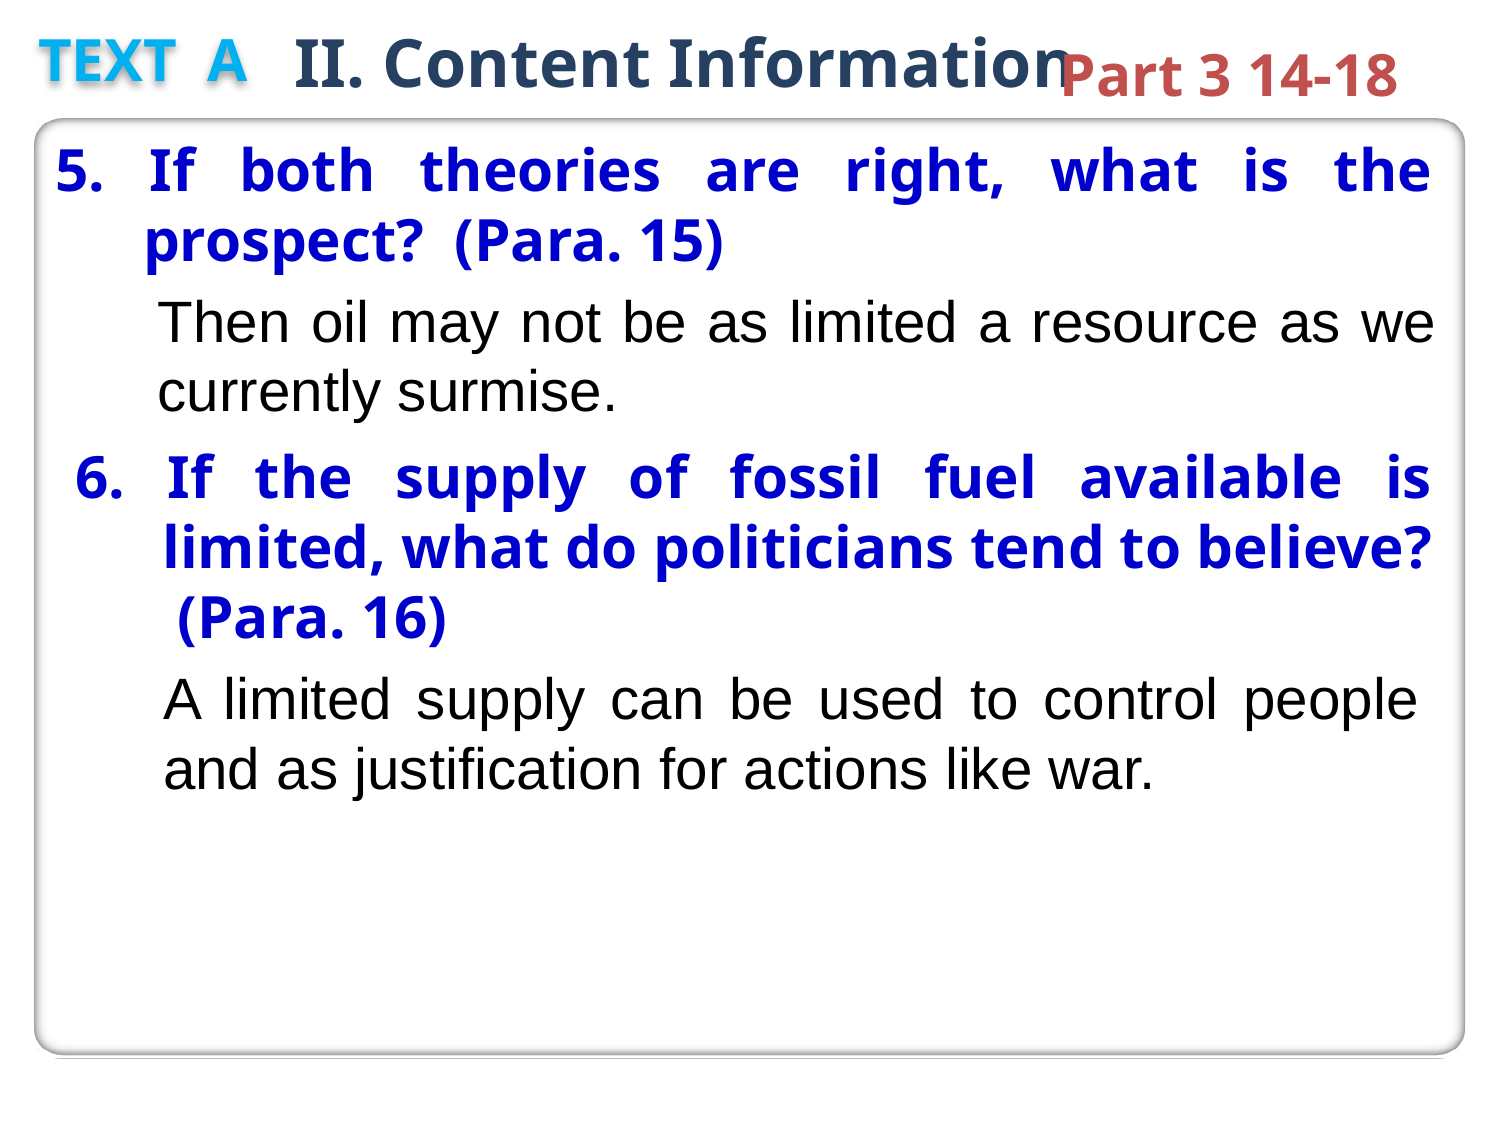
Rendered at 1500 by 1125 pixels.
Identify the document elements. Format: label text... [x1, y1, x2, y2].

title II. Content Information [279, 0, 1093, 111]
text_box Text a [23, 16, 263, 101]
picture [29, 113, 1471, 1060]
text_box Part 3 14-18 [1045, 31, 1500, 116]
